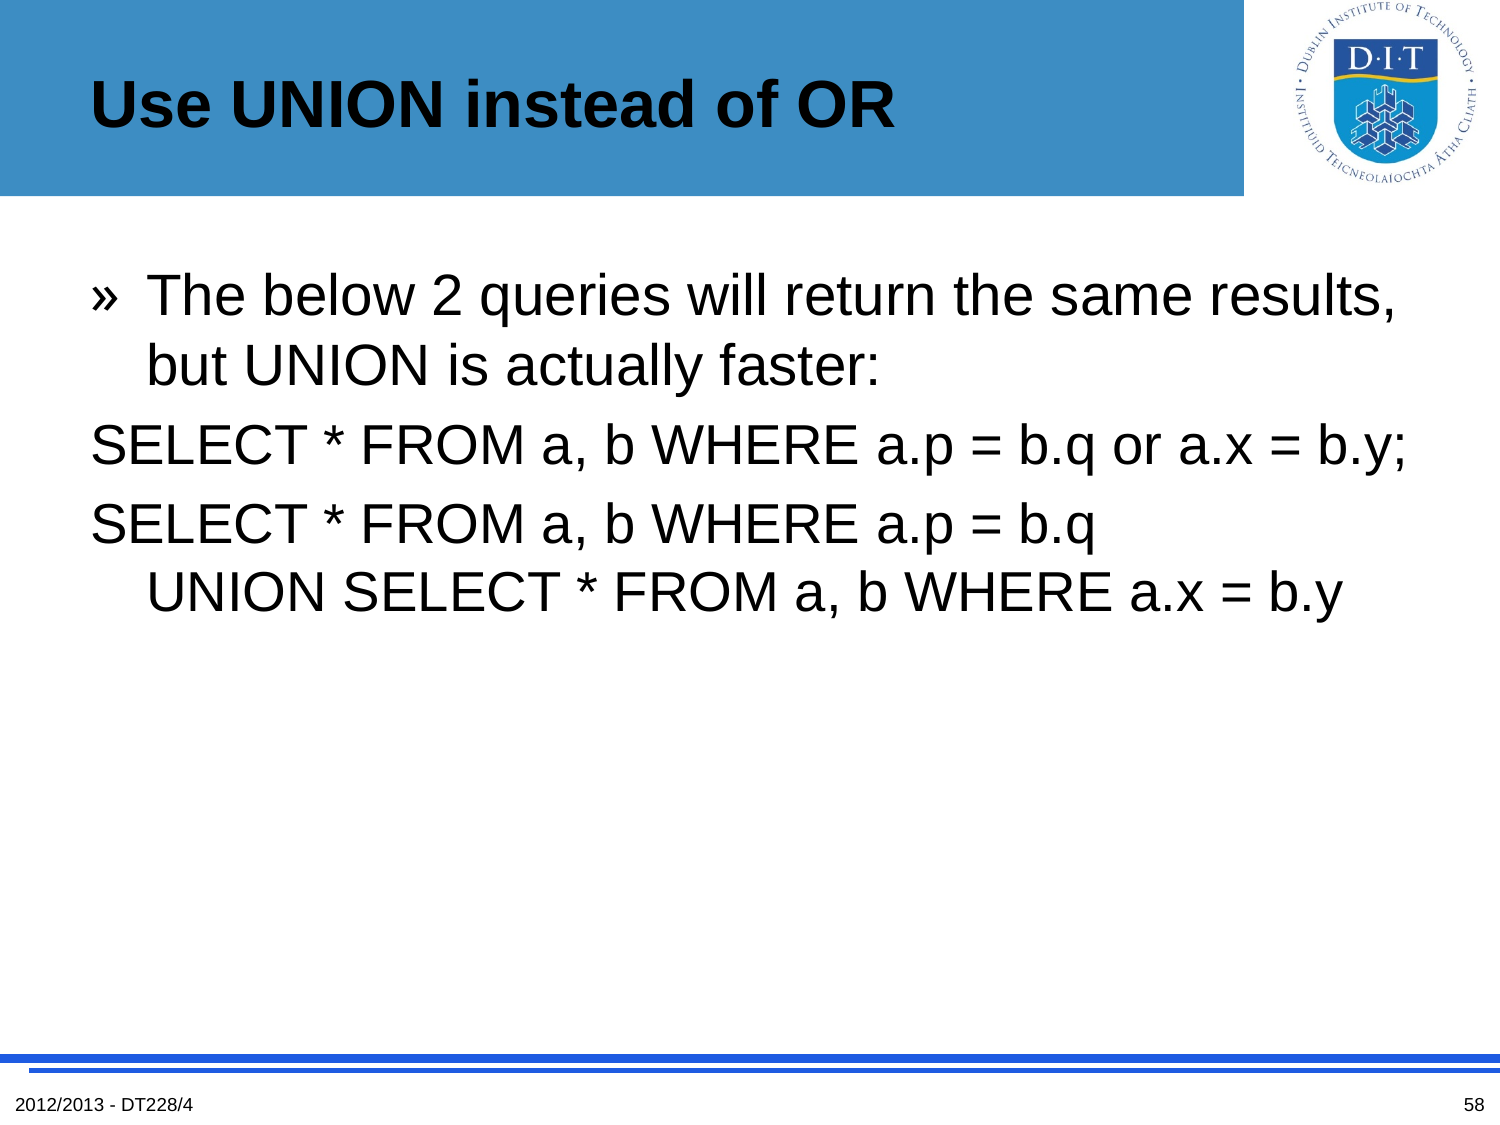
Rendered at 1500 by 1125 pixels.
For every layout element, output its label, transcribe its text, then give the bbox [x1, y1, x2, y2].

list The below 2 queries will return the same results, but UNION is actually faster: SELECT * FROM a, b WHERE a.p = b.q or a.x = b.y; SELECT * FROM a, b WHERE a.p = b.q UNION SELECT * FROM a, b WHERE a.x = b.y [74, 249, 1426, 1051]
picture [1293, 0, 1478, 185]
title Use UNION instead of OR [74, 18, 1105, 182]
slide_number 58 [1149, 1084, 1500, 1125]
slide_number 2012/2013 - DT228/4 [0, 1084, 351, 1125]
